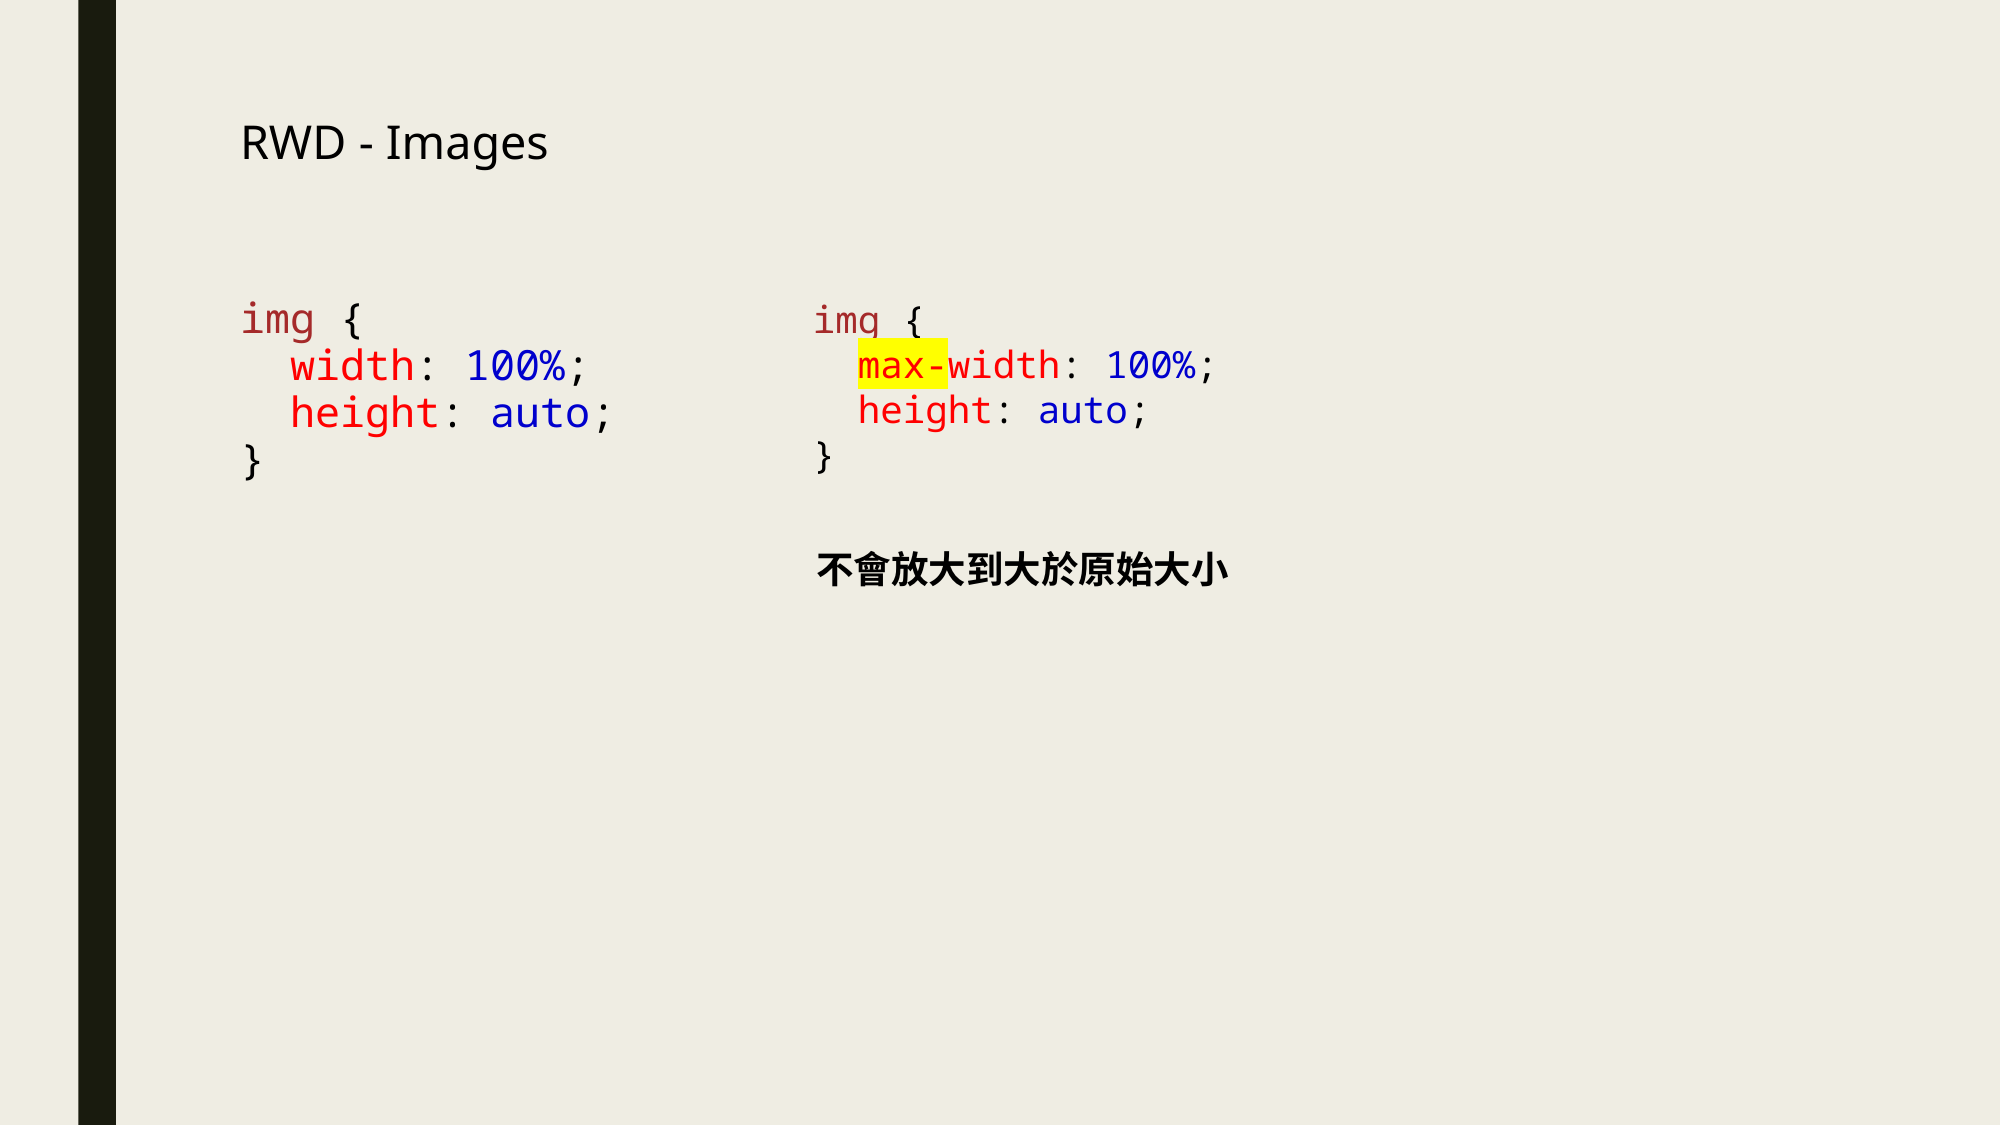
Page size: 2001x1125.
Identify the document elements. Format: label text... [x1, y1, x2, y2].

text_box 不會放大到大於原始大小 [801, 538, 1274, 599]
text_box img { max-width: 100%; height: auto; } [798, 288, 1252, 484]
list img { width: 100%; height: auto; } [225, 288, 697, 524]
title RWD - Images [225, 112, 1800, 236]
